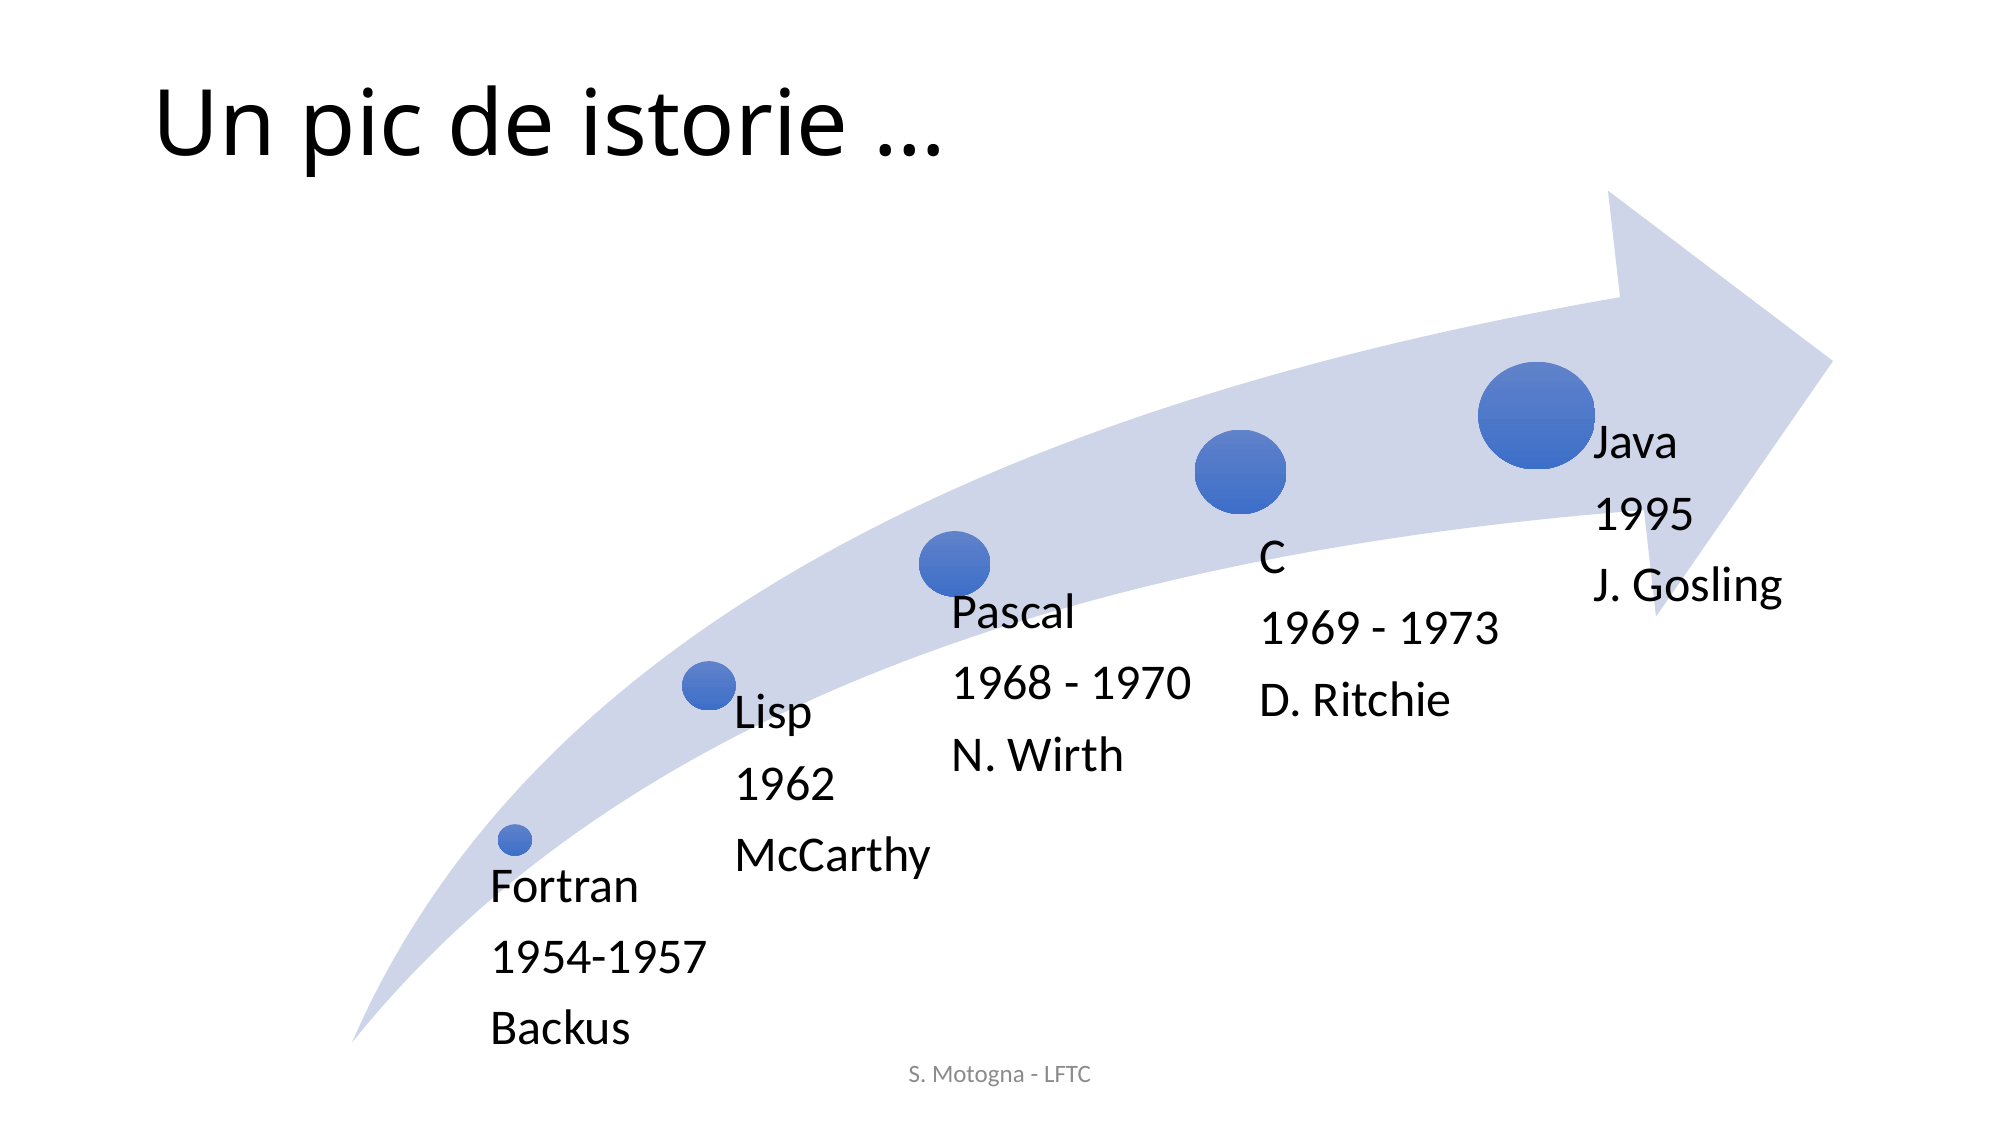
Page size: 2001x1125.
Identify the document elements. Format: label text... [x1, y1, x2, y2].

footer S. Motogna - LFTC [662, 1064, 1338, 1103]
title Un pic de istorie … [137, 59, 1863, 191]
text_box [351, 190, 1833, 1064]
